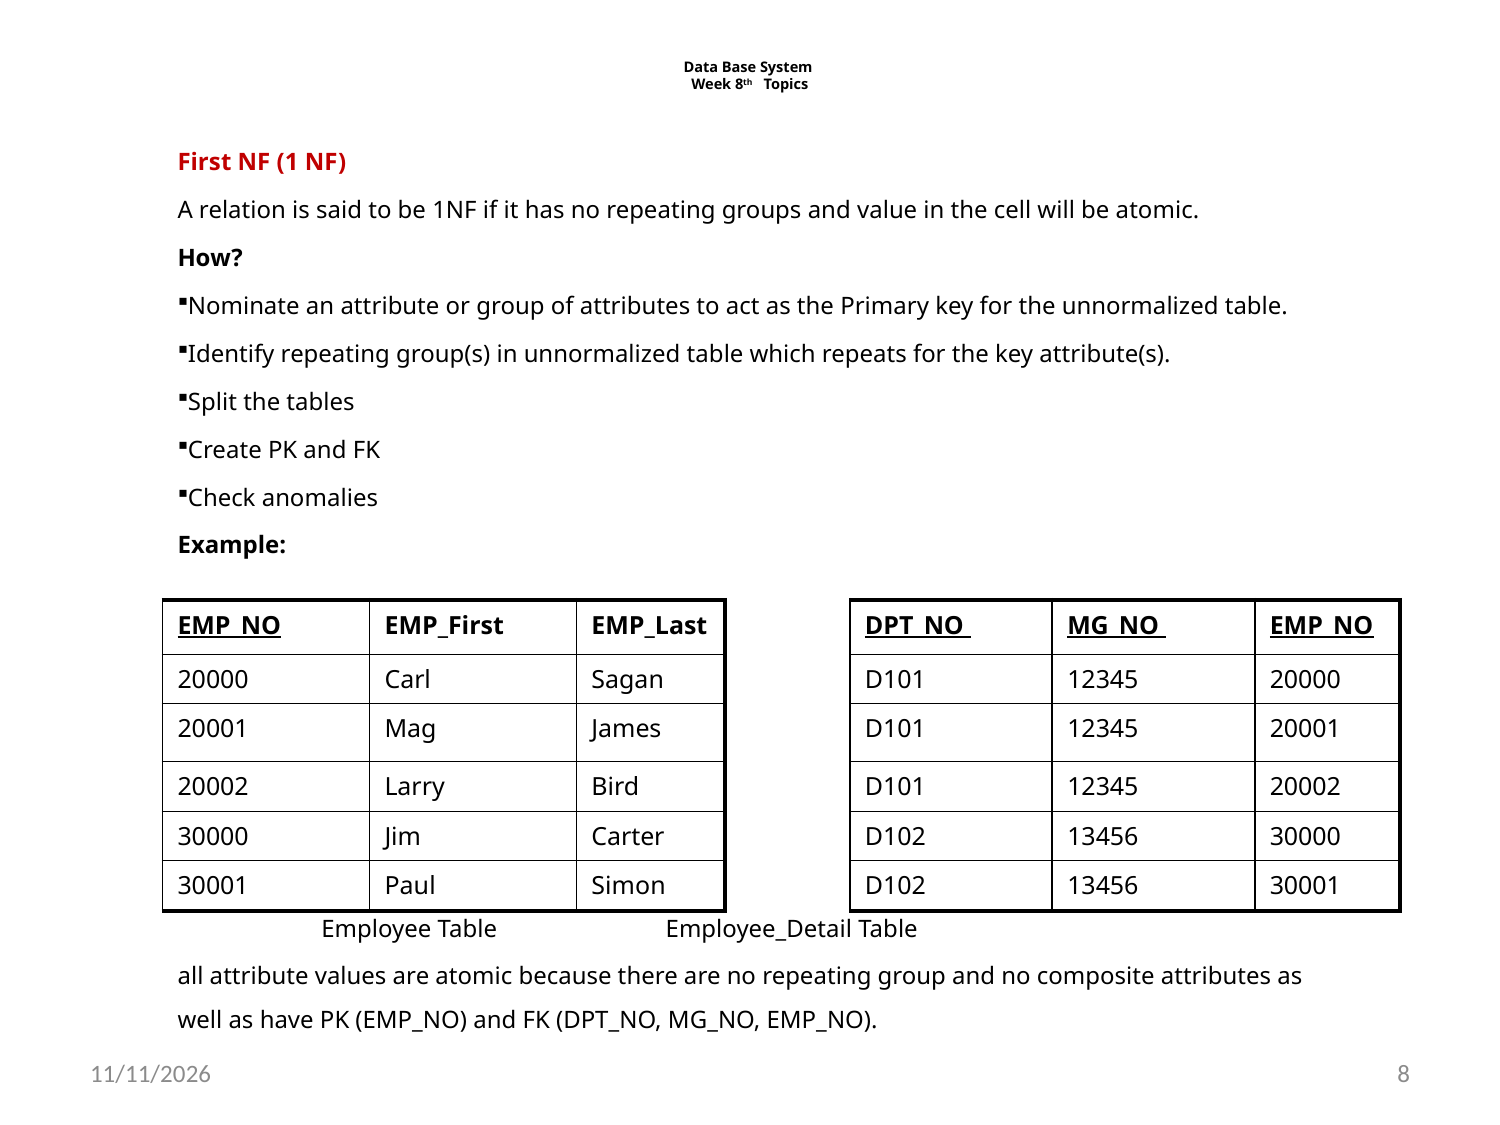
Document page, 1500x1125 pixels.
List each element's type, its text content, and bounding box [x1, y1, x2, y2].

table_header EMP_Last [577, 602, 723, 654]
table_cell Mag [370, 704, 576, 761]
table_header EMP_NO [163, 602, 369, 654]
table_cell James [577, 704, 723, 761]
table_cell Sagan [577, 655, 723, 703]
table_cell 30000 [1256, 812, 1398, 860]
table_cell Carl [370, 655, 576, 703]
table_cell D102 [851, 812, 1051, 860]
table_cell 20002 [1256, 762, 1398, 811]
table_cell 13456 [1053, 861, 1254, 909]
table_cell Bird [577, 762, 723, 811]
table_cell 20001 [163, 704, 369, 761]
table_header DPT_NO [851, 602, 1051, 654]
table_cell 12345 [1053, 704, 1254, 761]
table_cell 30000 [163, 812, 369, 860]
table_cell Simon [577, 861, 723, 909]
table_cell 12345 [1053, 655, 1254, 703]
title Data Base System Week 8th Topics [112, 50, 1388, 100]
table_cell Larry [370, 762, 576, 811]
table_cell D101 [851, 655, 1051, 703]
table_cell 20001 [1256, 704, 1398, 761]
slide_number 8 [1074, 1042, 1425, 1103]
table_header EMP_NO [1256, 602, 1398, 654]
table_cell Carter [577, 812, 723, 860]
table_header MG_NO [1053, 602, 1254, 654]
table_cell D101 [851, 704, 1051, 761]
table_cell 12345 [1053, 762, 1254, 811]
table_cell 30001 [1256, 861, 1398, 909]
table_header EMP_First [370, 602, 576, 654]
table_cell 13456 [1053, 812, 1254, 860]
table_cell 30001 [163, 861, 369, 909]
table_cell Paul [370, 861, 576, 909]
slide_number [75, 1042, 425, 1103]
subtitle First NF (1 NF) A relation is said to be 1NF if it has no repeating groups and value in the cell will be atomic. How? Nominate an attribute or group of attributes to act as the Primary key for the unnormalized table. Identify repeating group(s) in unnormalized table which repeats for the key attribute(s). Split the tables Create PK and FK Check anomalies Example: Employee Table Employee_Detail Table all attribute values are atomic because there are no repeating group and no composite attributes as well as have PK (EMP_NO) and FK (DPT_NO, MG_NO, EMP_NO). [162, 125, 1363, 1050]
table_cell Jim [370, 812, 576, 860]
table_cell D102 [851, 861, 1051, 909]
table_cell 20000 [1256, 655, 1398, 703]
table_cell 20002 [163, 762, 369, 811]
table_cell 20000 [163, 655, 369, 703]
table_cell D101 [851, 762, 1051, 811]
